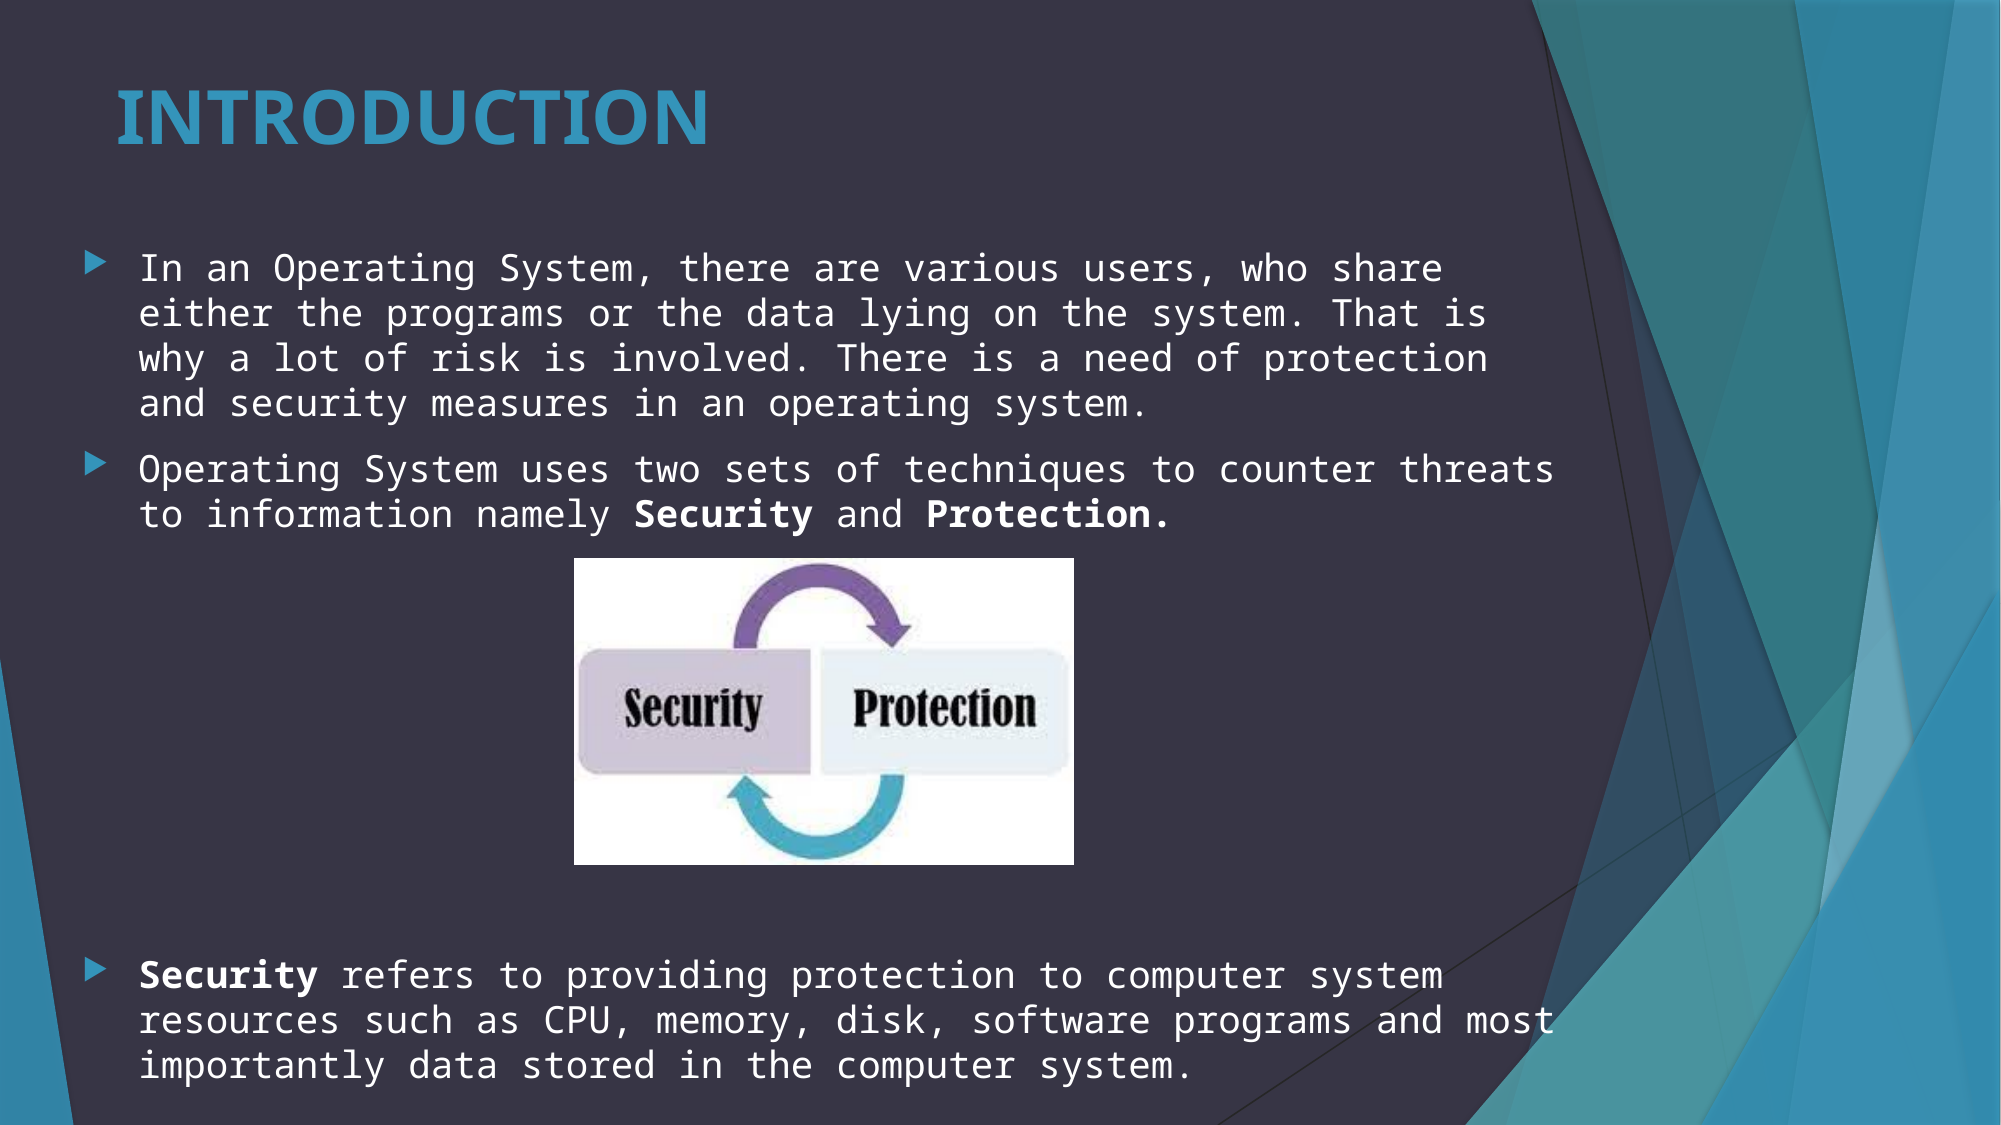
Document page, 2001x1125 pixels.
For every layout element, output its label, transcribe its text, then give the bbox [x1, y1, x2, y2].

title INTRODUCTION [101, 62, 1512, 236]
picture [574, 558, 1074, 865]
list In an Operating System, there are various users, who share either the programs or the data lying on the system. That is why a lot of risk is involved. There is a need of protection and security measures in an operating system. Operating System uses two sets of techniques to counter threats to information namely Security and Protection. Security refers to providing protection to computer system resources such as CPU, memory, disk, software programs and most importantly data stored in the computer system. [67, 236, 1581, 1125]
